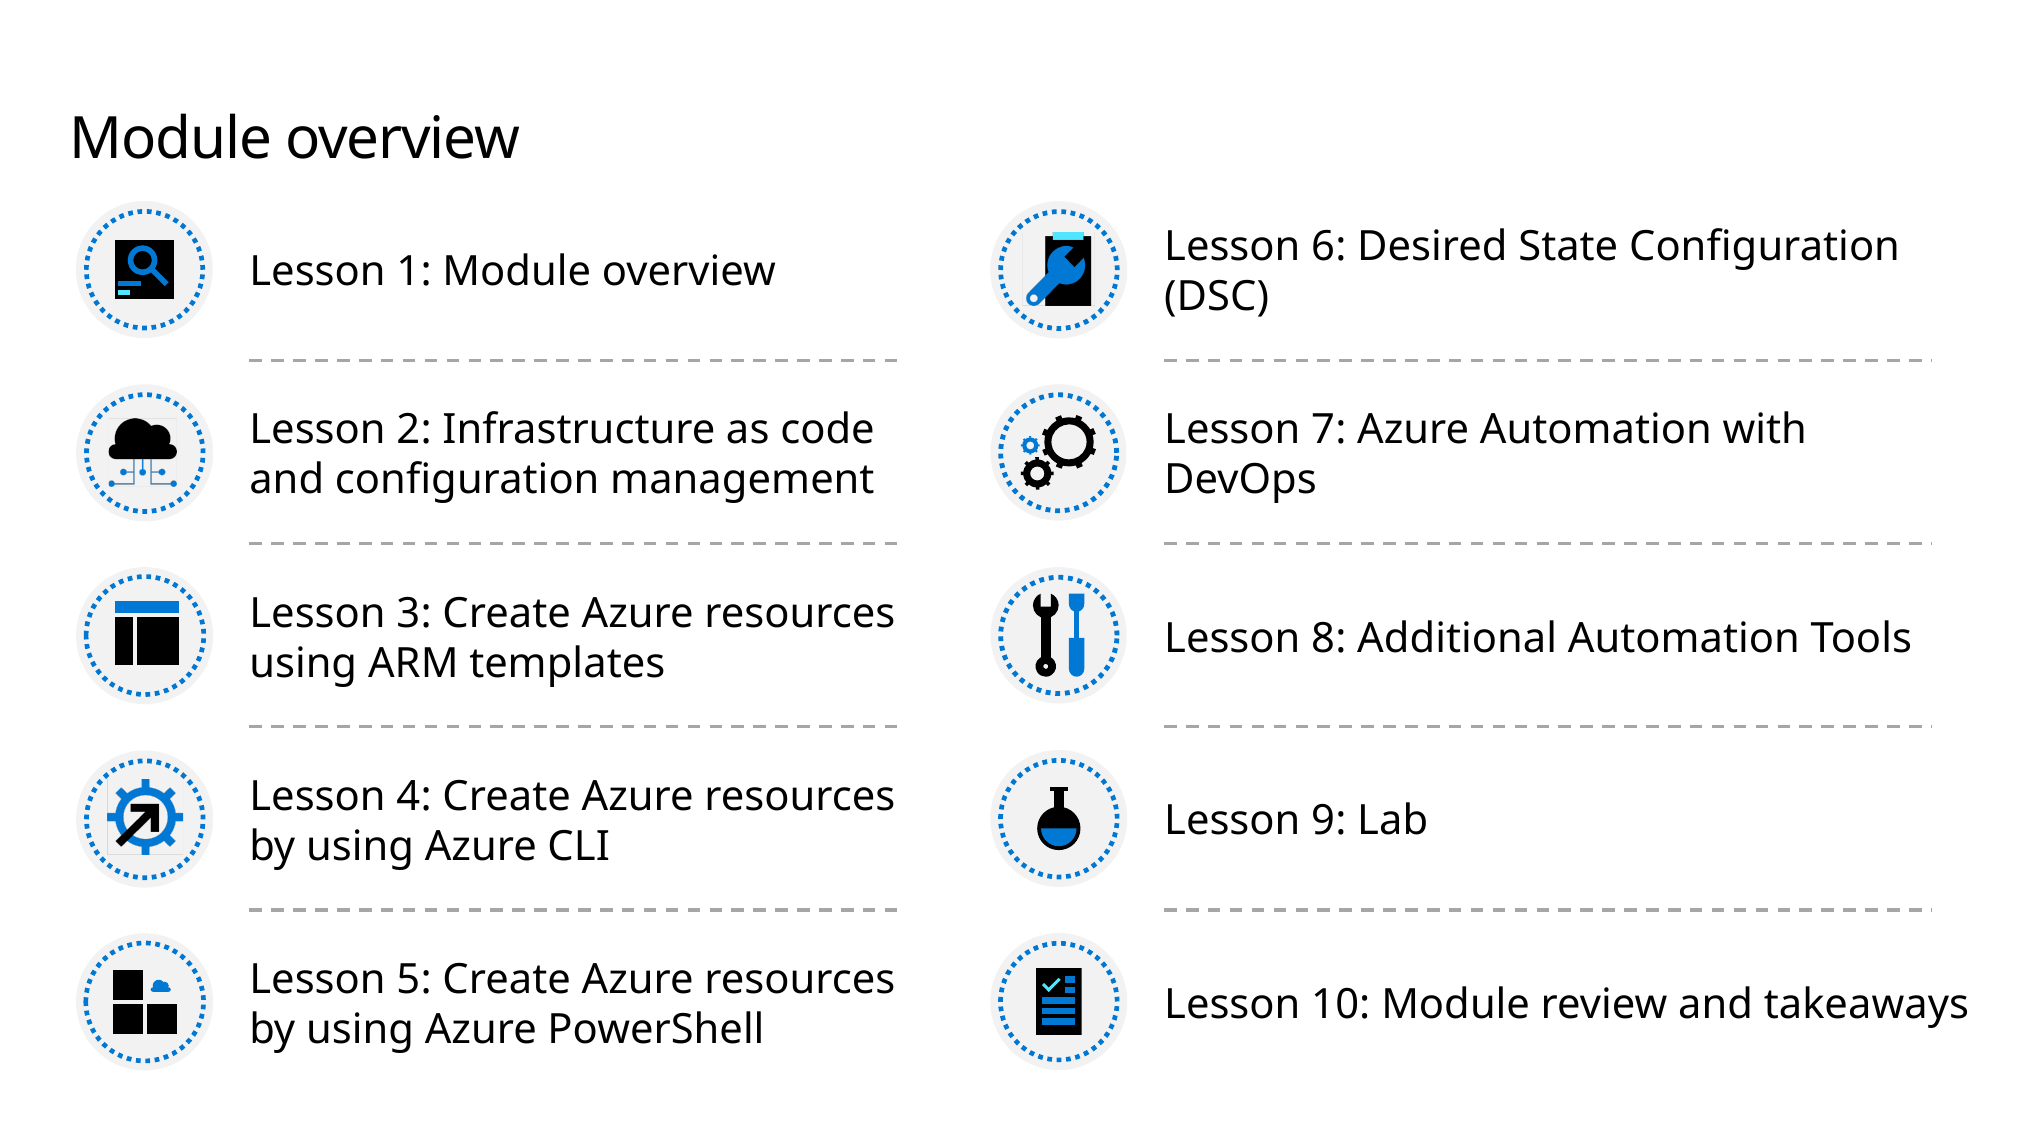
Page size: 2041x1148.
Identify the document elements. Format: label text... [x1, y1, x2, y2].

text_box Lesson 3: Create Azure resources using ARM templates [249, 585, 935, 686]
text_box Lesson 2: Infrastructure as code and configuration management [249, 402, 935, 503]
picture [989, 749, 1128, 887]
picture [75, 932, 214, 1071]
picture [989, 932, 1128, 1071]
text_box Lesson 4: Create Azure resources by using Azure CLI [249, 768, 935, 869]
text_box Lesson 9: Lab [1164, 793, 1971, 844]
text_box Lesson 8: Additional Automation Tools [1164, 610, 1971, 661]
text_box Lesson 6: Desired State Configuration (DSC) [1164, 219, 1971, 320]
picture [989, 566, 1127, 704]
picture [989, 383, 1127, 521]
picture [75, 383, 214, 522]
picture [989, 200, 1128, 339]
picture [75, 566, 214, 705]
text_box Lesson 7: Azure Automation with DevOps [1164, 402, 1971, 503]
title Module overview [70, 103, 1969, 172]
text_box Lesson 1: Module overview [249, 244, 935, 295]
text_box Lesson 10: Module review and takeaways [1164, 976, 1971, 1027]
picture [75, 200, 213, 339]
picture [75, 749, 214, 888]
text_box Lesson 5: Create Azure resources by using Azure PowerShell [249, 951, 935, 1052]
